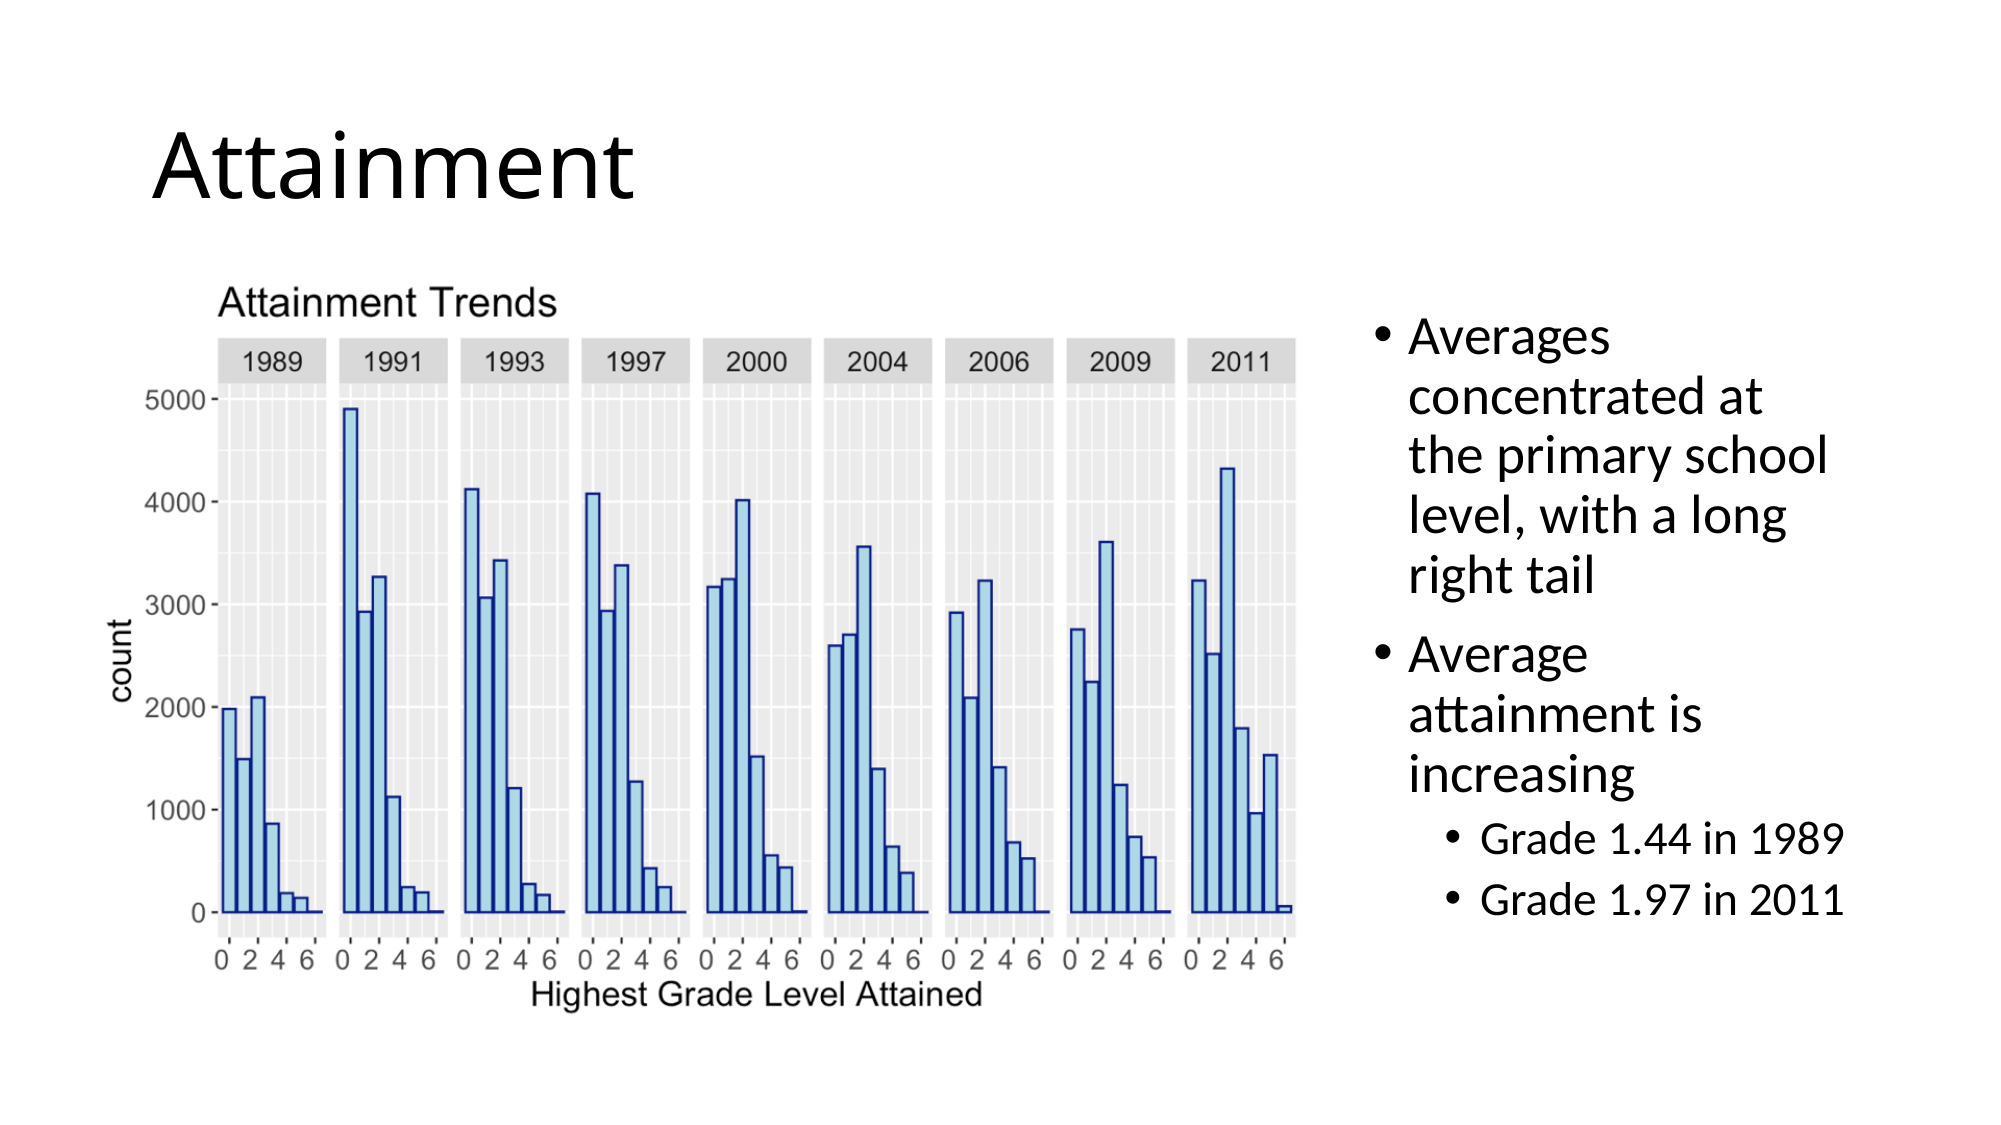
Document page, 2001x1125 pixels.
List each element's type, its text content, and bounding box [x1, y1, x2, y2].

picture [79, 277, 1313, 1026]
list Averages concentrated at the primary school level, with a long right tail Average attainment is increasing Grade 1.44 in 1989 Grade 1.97 in 2011 [1358, 299, 1863, 1014]
title Attainment [137, 59, 1863, 278]
